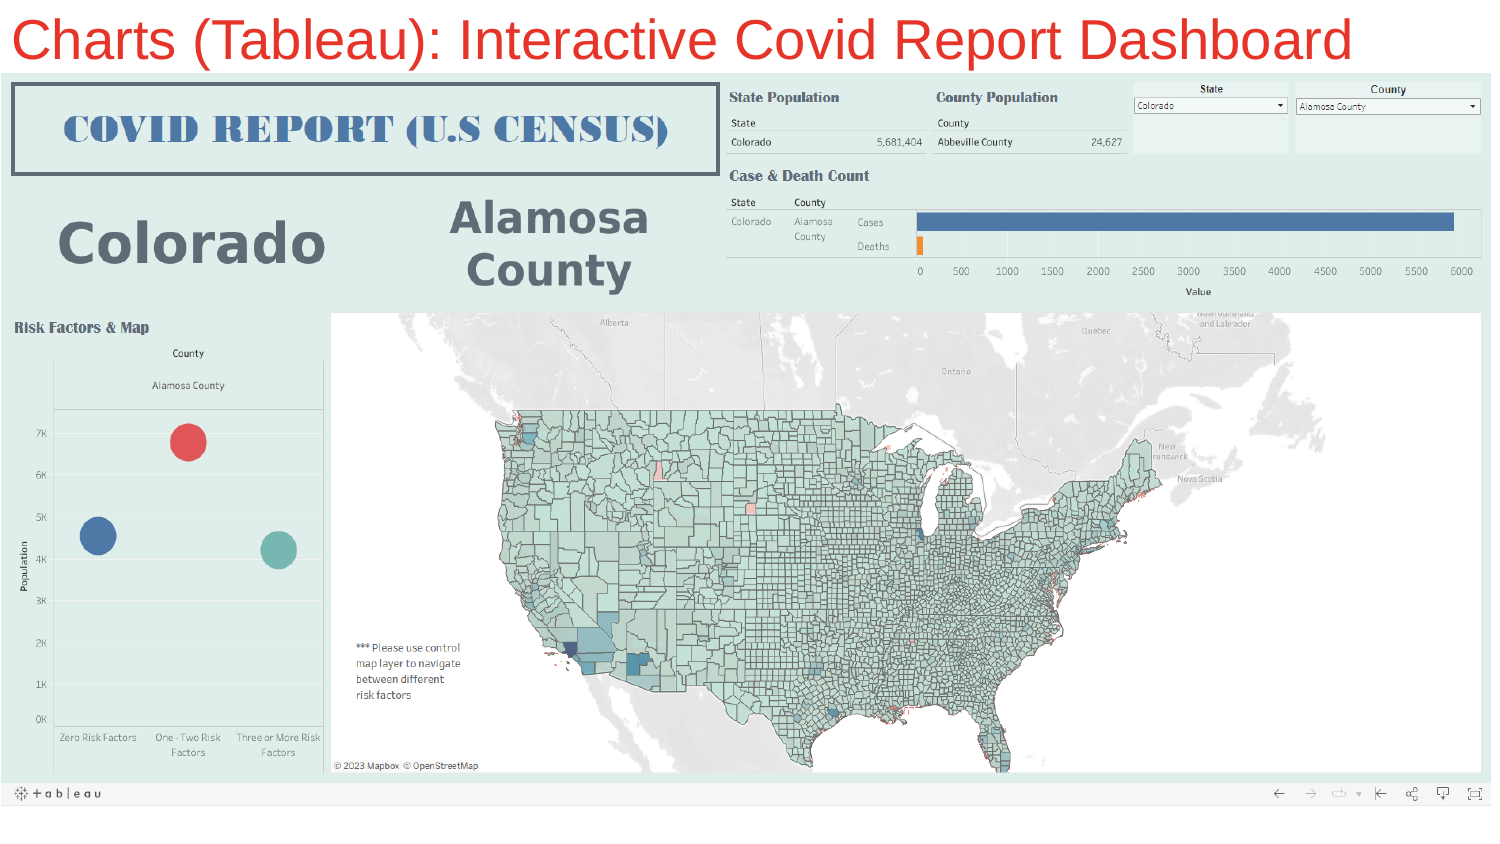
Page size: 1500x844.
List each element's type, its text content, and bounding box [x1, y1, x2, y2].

picture [0, 73, 1493, 806]
title Charts (Tableau): Interactive Covid Report Dashboard [0, 7, 1493, 73]
